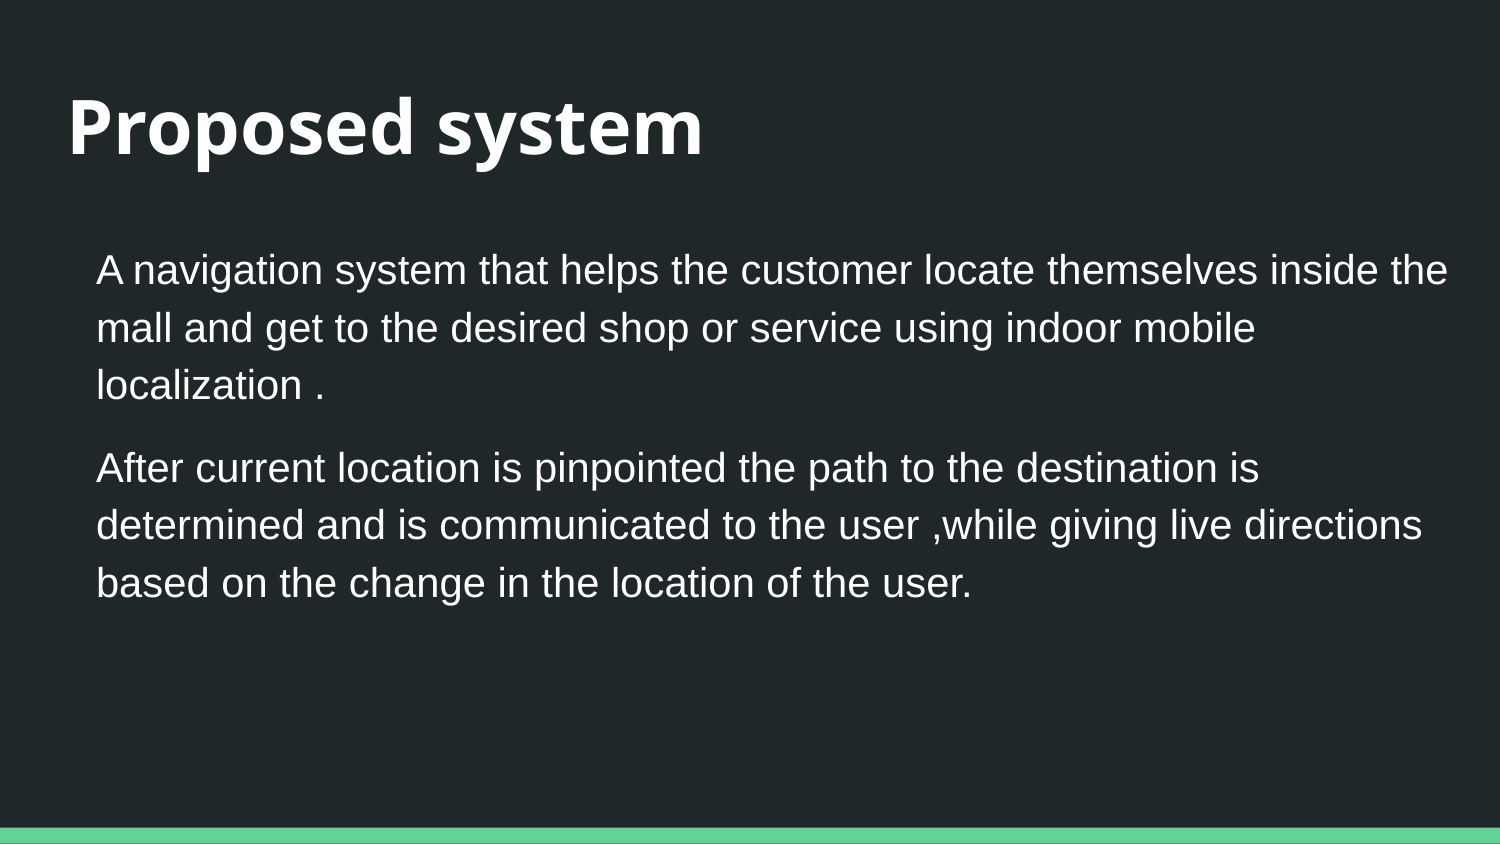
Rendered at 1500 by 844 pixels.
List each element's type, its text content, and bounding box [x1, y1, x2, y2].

list A navigation system that helps the customer locate themselves inside the mall and get to the desired shop or service using indoor mobile localization . After current location is pinpointed the path to the destination is determined and is communicated to the user ,while giving live directions based on the change in the location of the user. [81, 220, 1479, 781]
title Proposed system [51, 64, 1449, 158]
